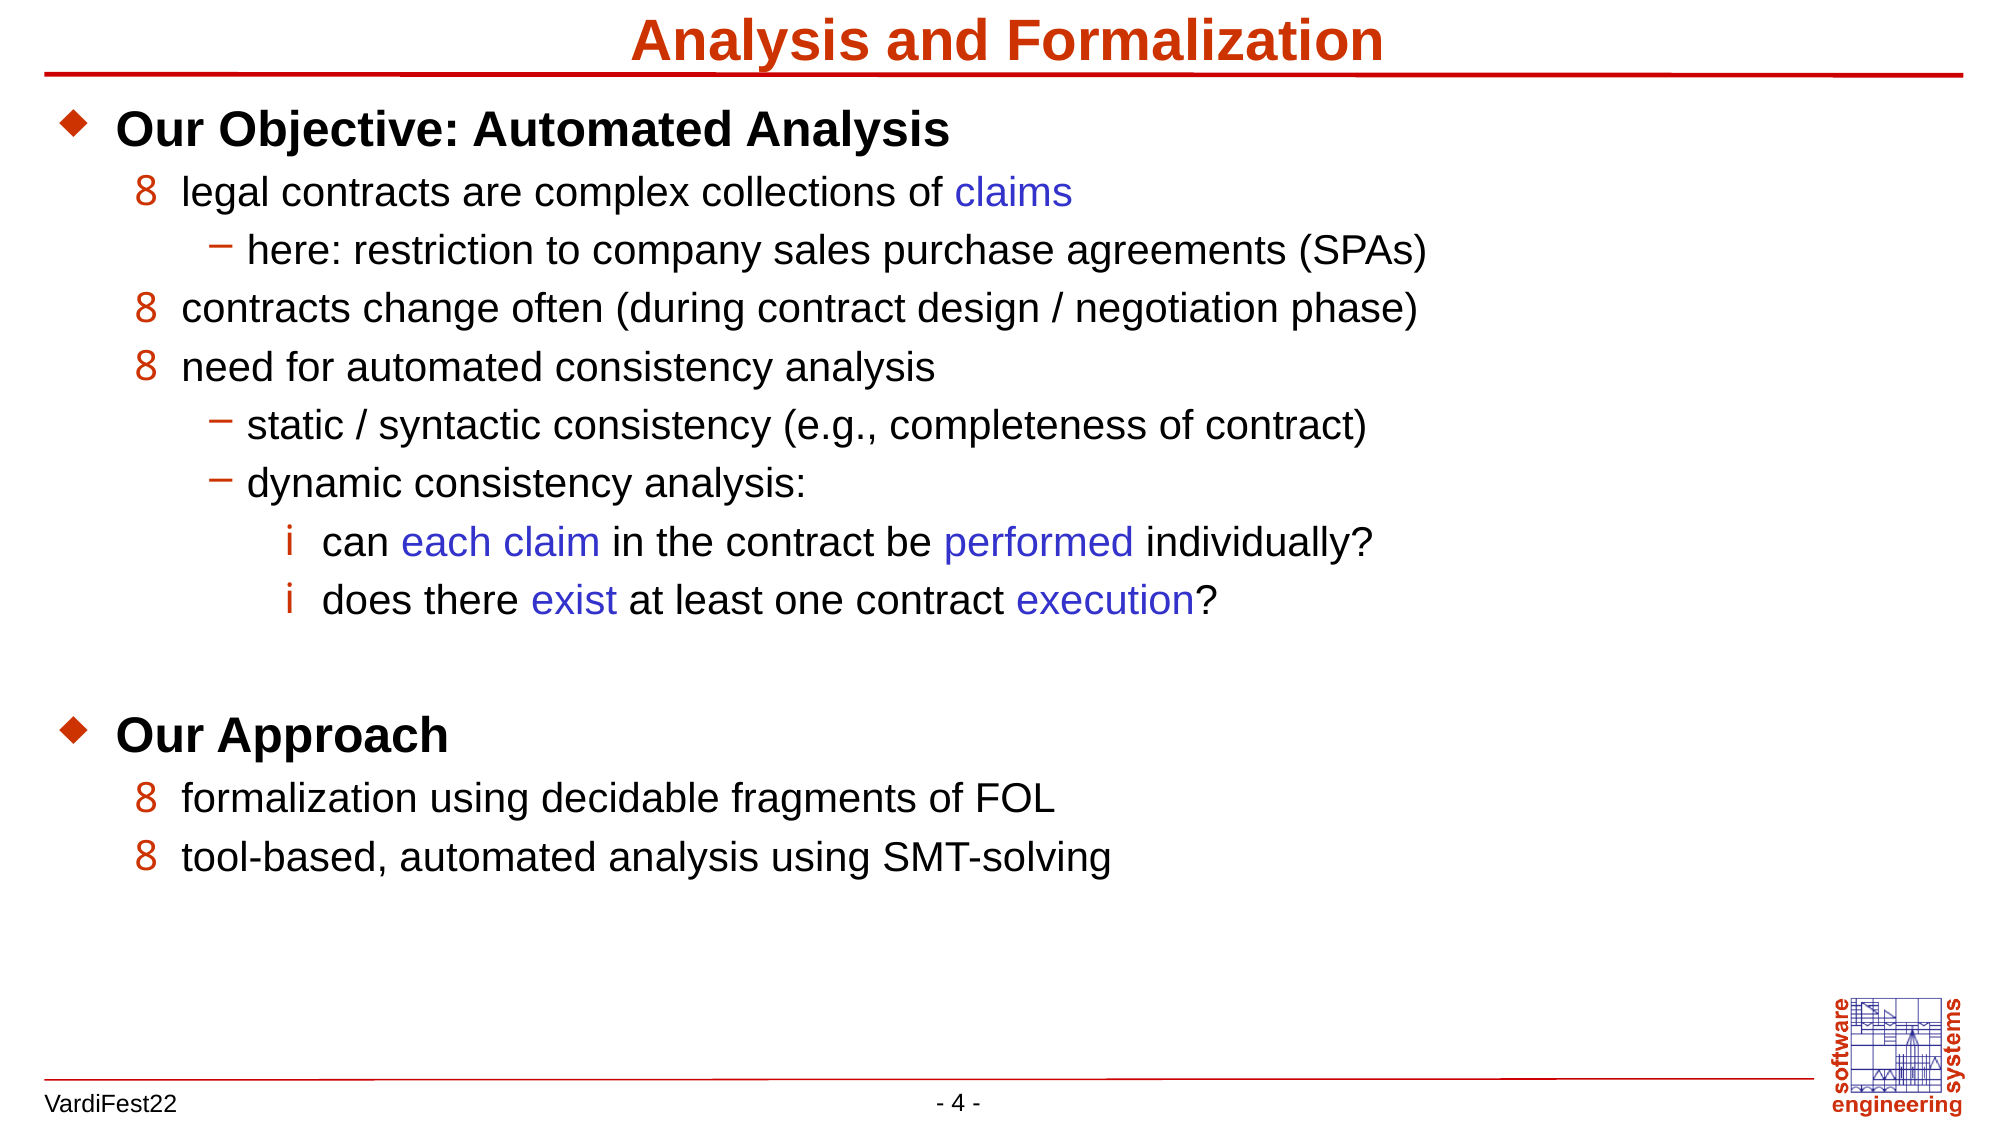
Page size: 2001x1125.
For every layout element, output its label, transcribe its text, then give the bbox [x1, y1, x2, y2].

picture [1827, 994, 1967, 1120]
list Our Objective: Automated Analysis legal contracts are complex collections of claims here: restriction to company sales purchase agreements (SPAs) contracts change often (during contract design / negotiation phase) need for automated consistency analysis static / syntactic consistency (e.g., completeness of contract) dynamic consistency analysis: can each claim in the contract be performed individually? does there exist at least one contract execution? Our Approach formalization using decidable fragments of FOL tool-based, automated analysis using SMT-solving [43, 87, 1962, 1064]
title Analysis and Formalization [49, 0, 1967, 76]
